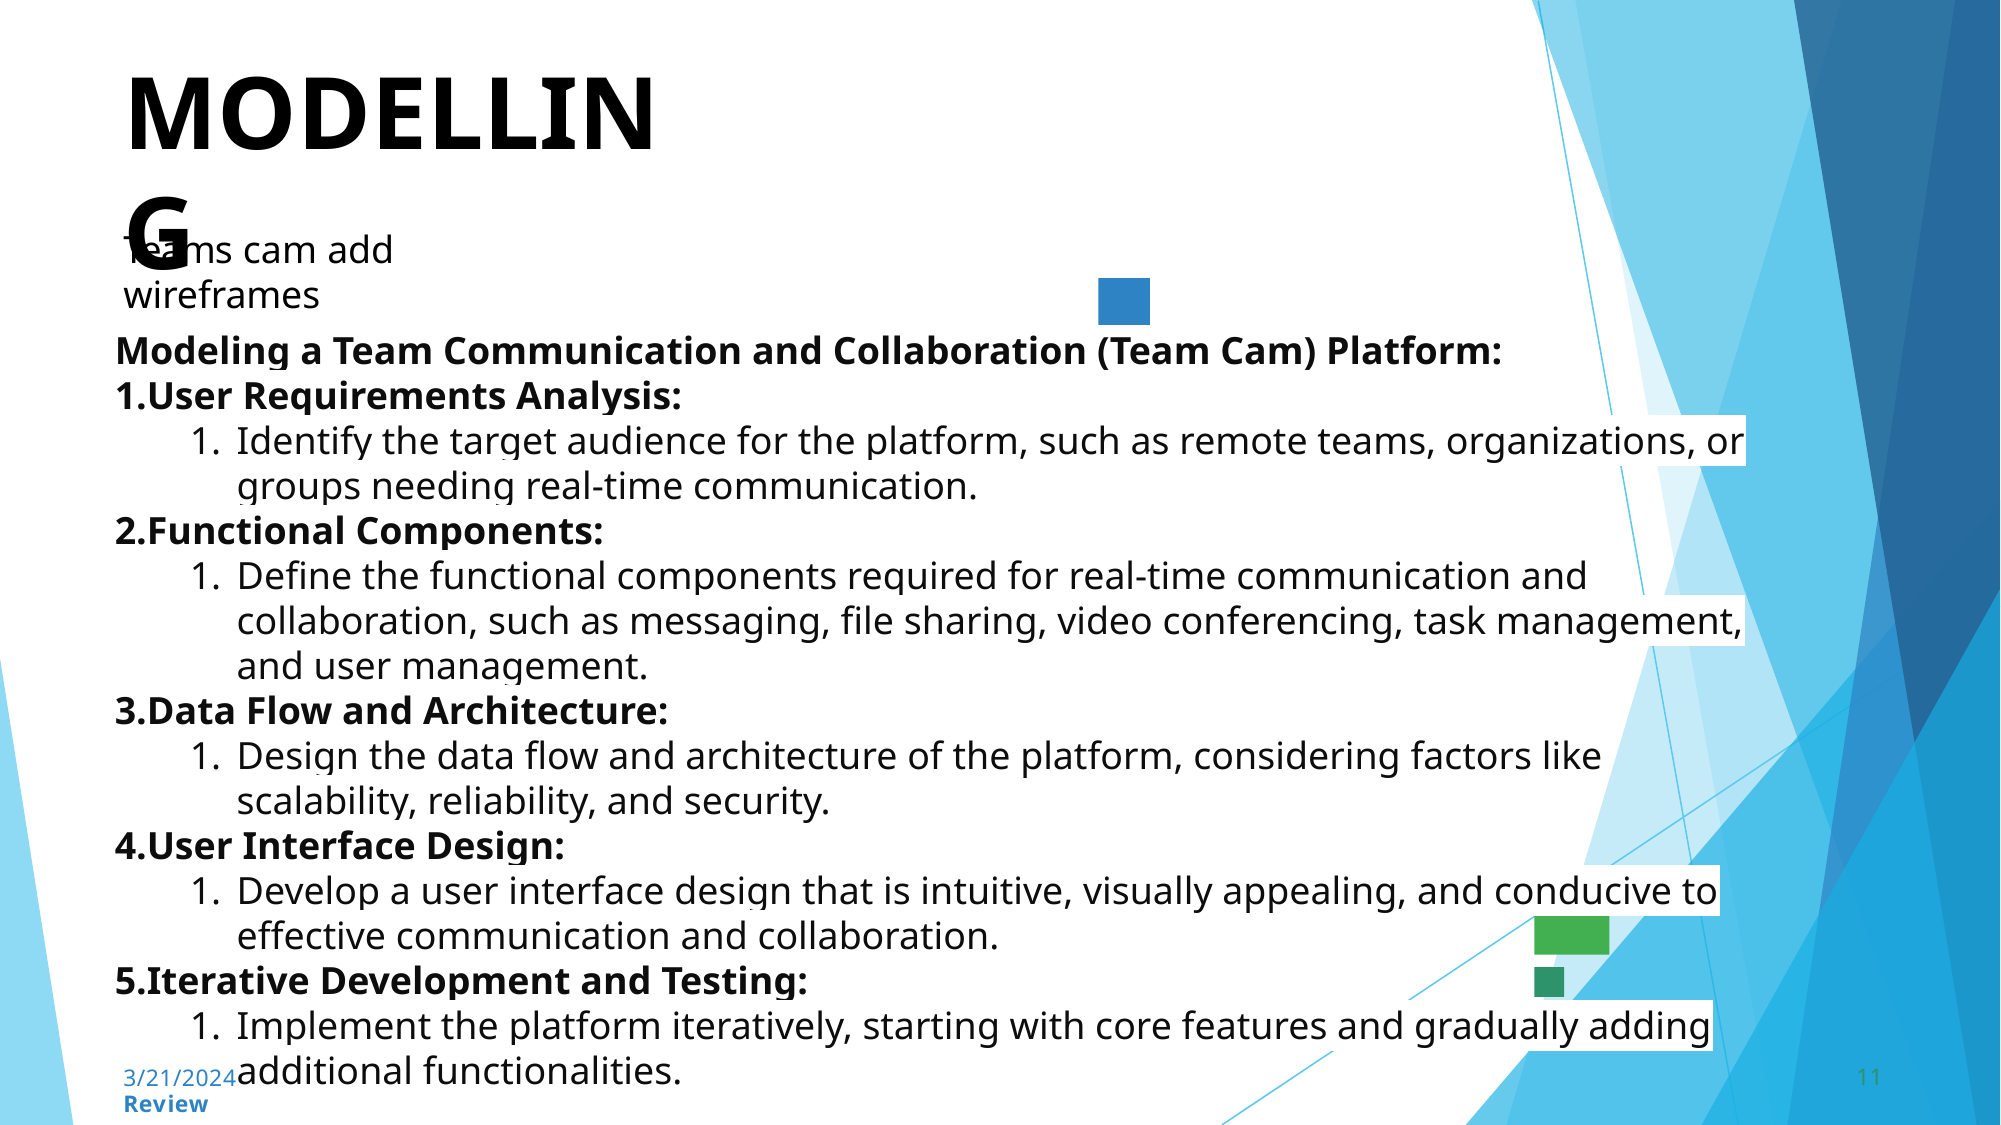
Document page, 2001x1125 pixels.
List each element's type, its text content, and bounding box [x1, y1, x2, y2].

text_box Modeling a Team Communication and Collaboration (Team Cam) Platform: User Requirements Analysis: Identify the target audience for the platform, such as remote teams, organizations, or groups needing real-time communication. Functional Components: Define the functional components required for real-time communication and collaboration, such as messaging, file sharing, video conferencing, task management, and user management. Data Flow and Architecture: Design the data flow and architecture of the platform, considering factors like scalability, reliability, and security. User Interface Design: Develop a user interface design that is intuitive, visually appealing, and conducive to effective communication and collaboration. Iterative Development and Testing: Implement the platform iteratively, starting with core features and gradually adding additional functionalities. [99, 274, 1775, 1100]
picture [273, 1060, 287, 1091]
text_box 3/21/2024 Annual Review [123, 1100, 415, 1118]
text_box MODELLING [121, 47, 664, 274]
text_box 11 [1849, 1061, 1888, 1095]
